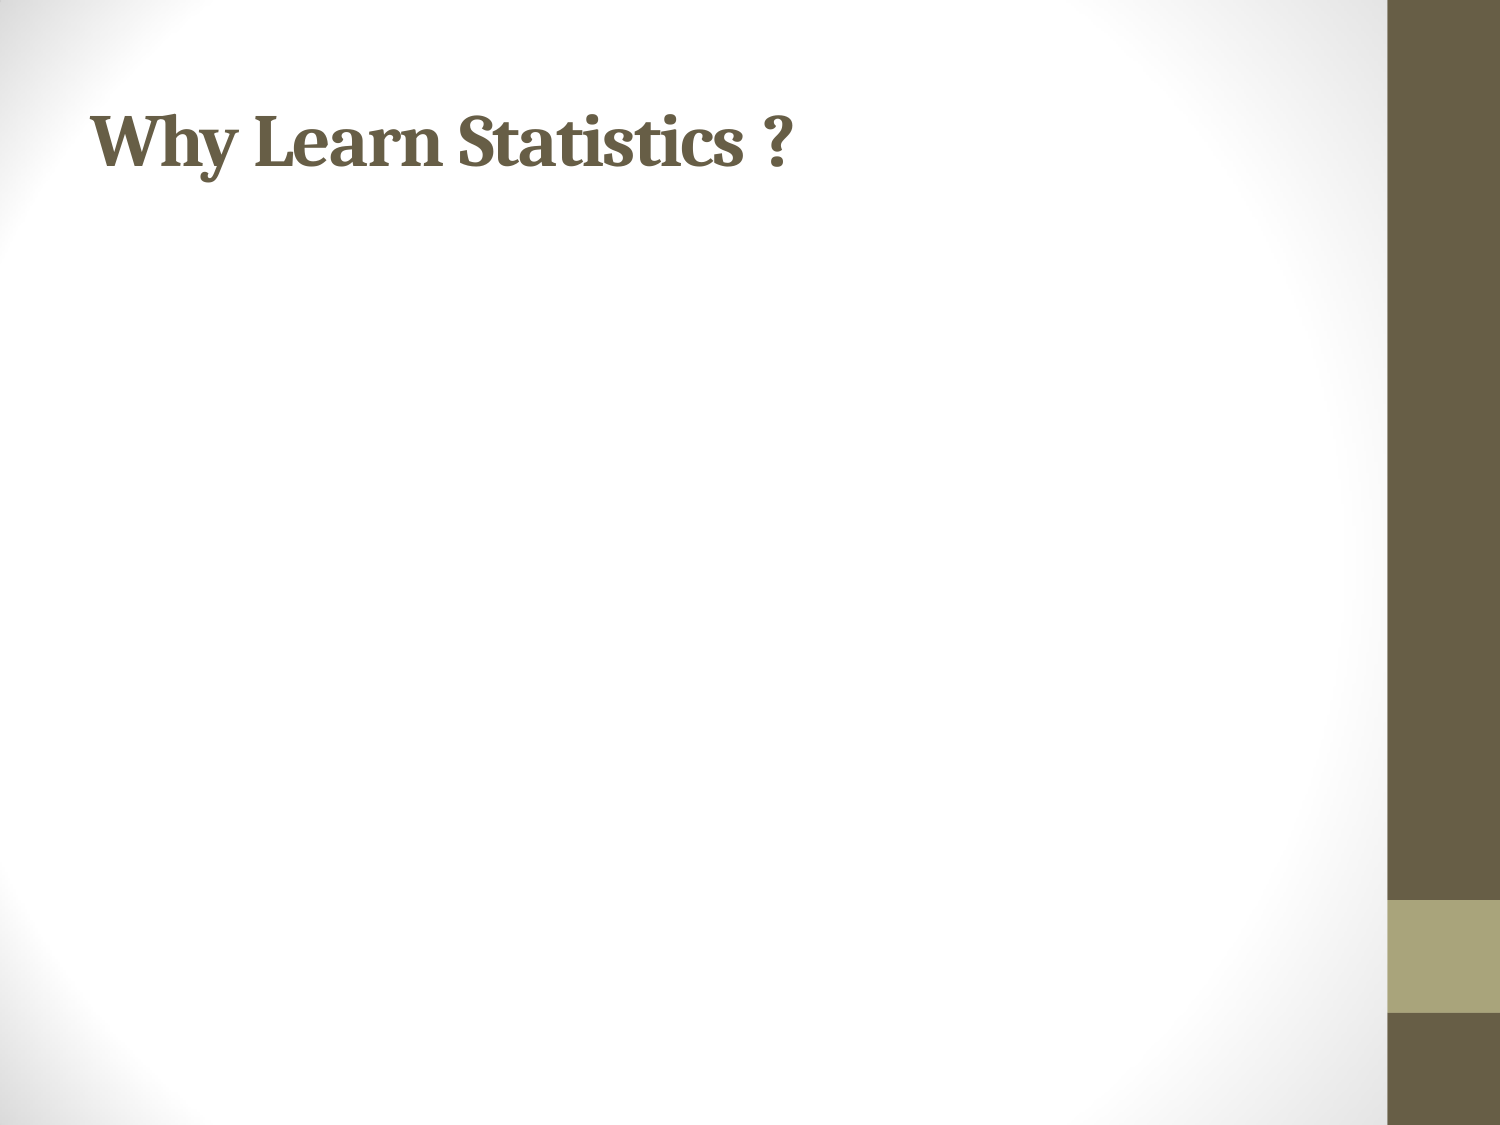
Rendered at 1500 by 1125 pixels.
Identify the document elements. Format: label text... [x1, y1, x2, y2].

title Why Learn Statistics ? [87, 89, 800, 280]
picture [0, 0, 1387, 1125]
